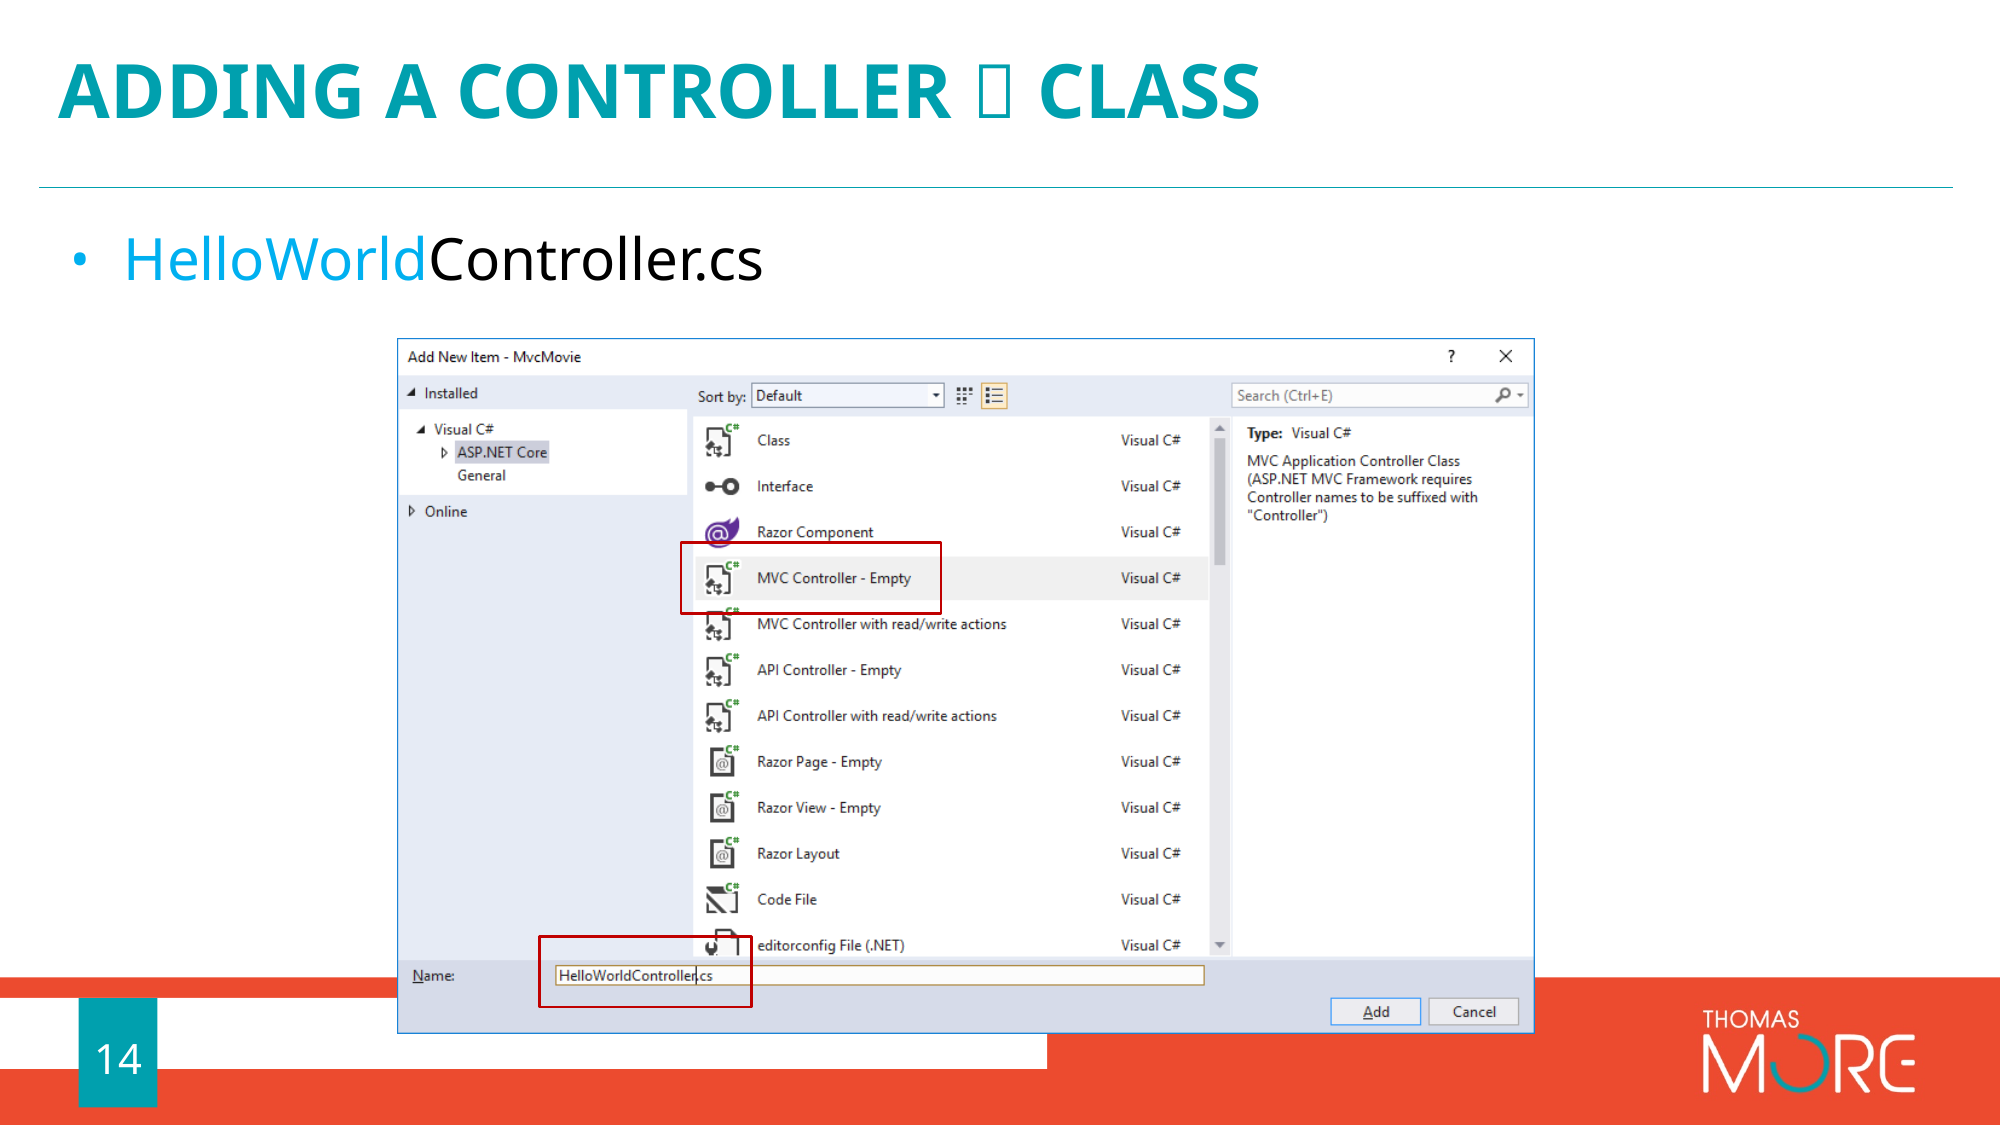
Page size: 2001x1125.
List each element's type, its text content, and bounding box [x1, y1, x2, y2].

slide_number 14 [78, 998, 158, 1108]
picture [397, 337, 1535, 1035]
footer [165, 998, 1048, 1069]
title Adding a Controller  Class [0, 0, 2000, 188]
list HelloWorldController.cs [0, 188, 2000, 916]
picture [1673, 980, 1944, 1122]
